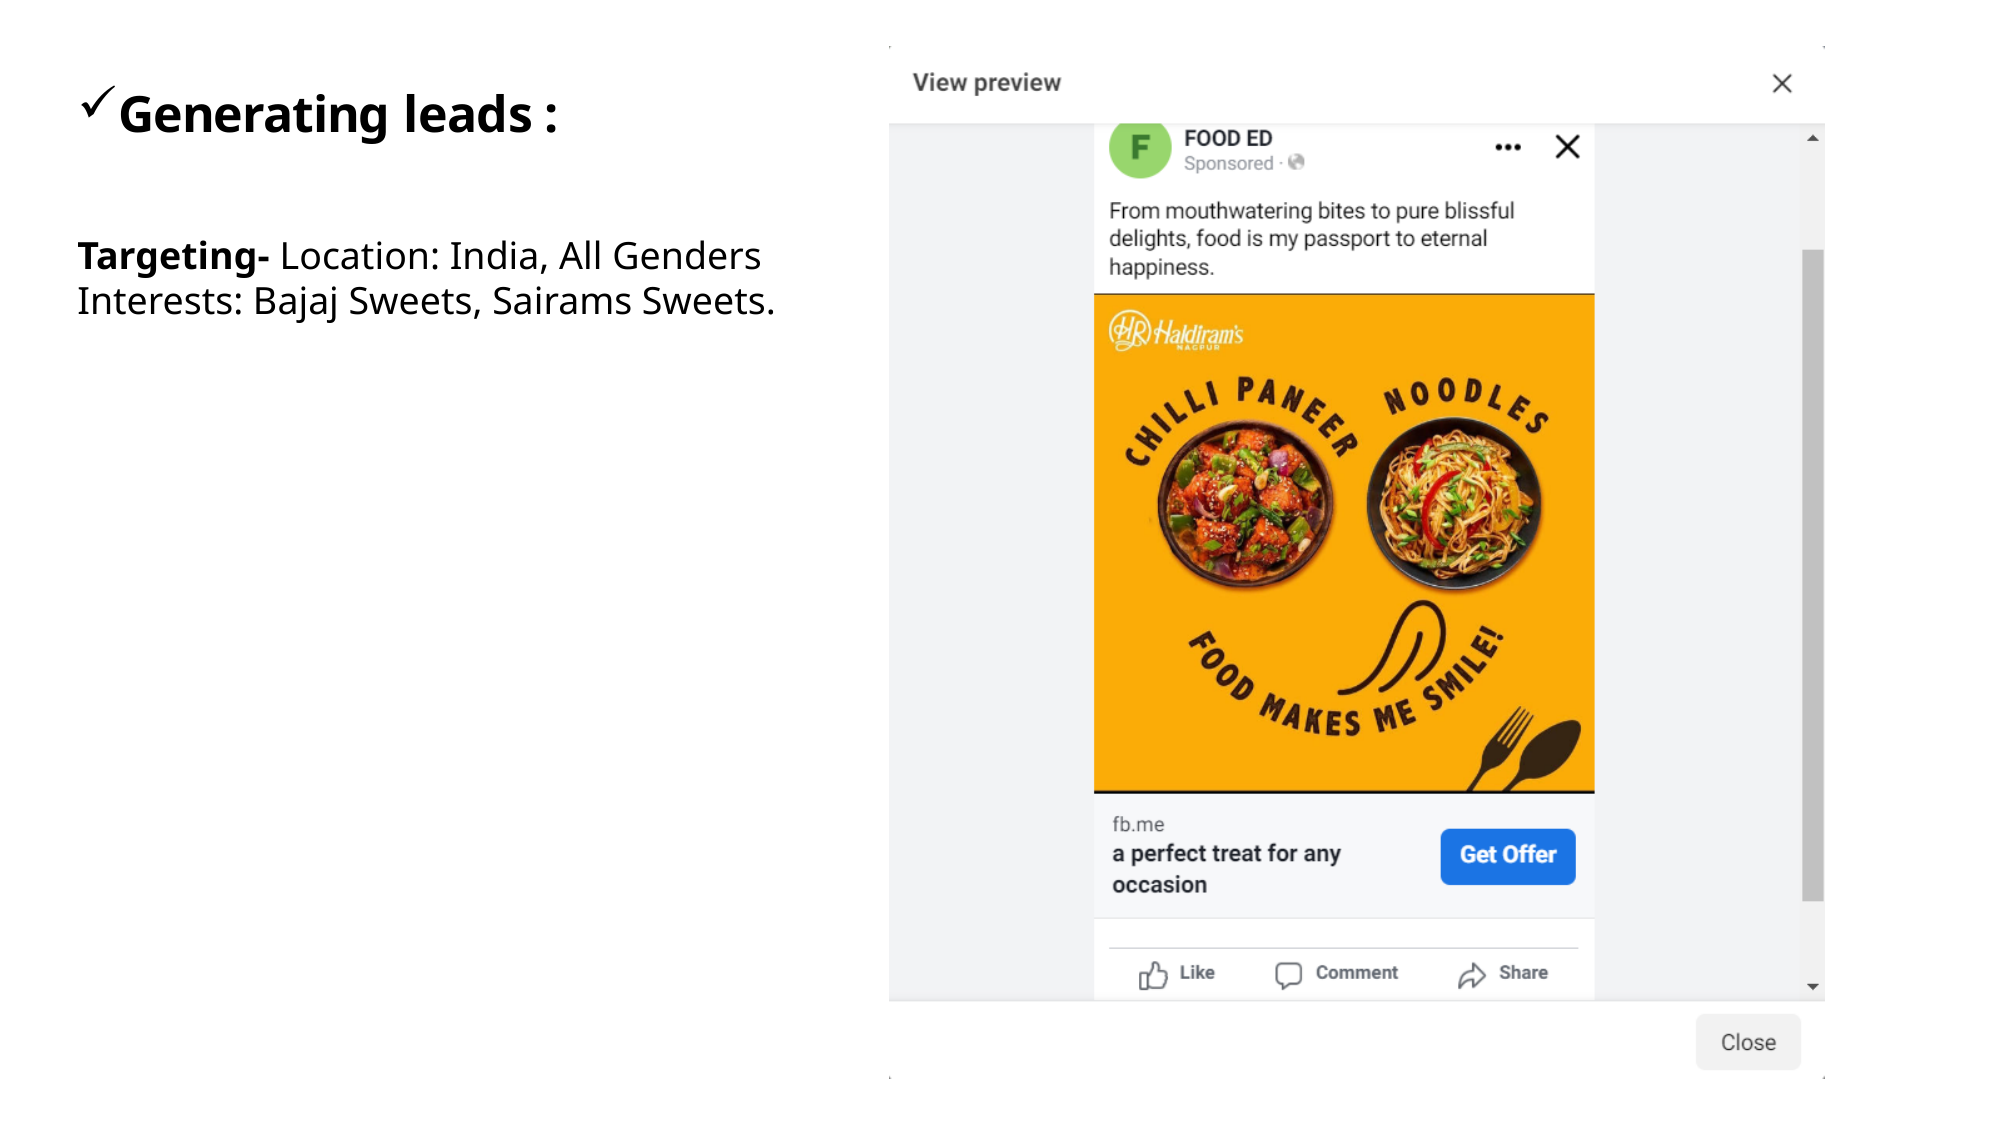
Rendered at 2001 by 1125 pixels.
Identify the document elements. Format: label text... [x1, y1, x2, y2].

picture [889, 45, 1826, 1079]
text_box Generating leads : [62, 74, 713, 150]
text_box Targeting- Location: India, All Genders Interests: Bajaj Sweets, Sairams Sweets. [62, 224, 884, 330]
